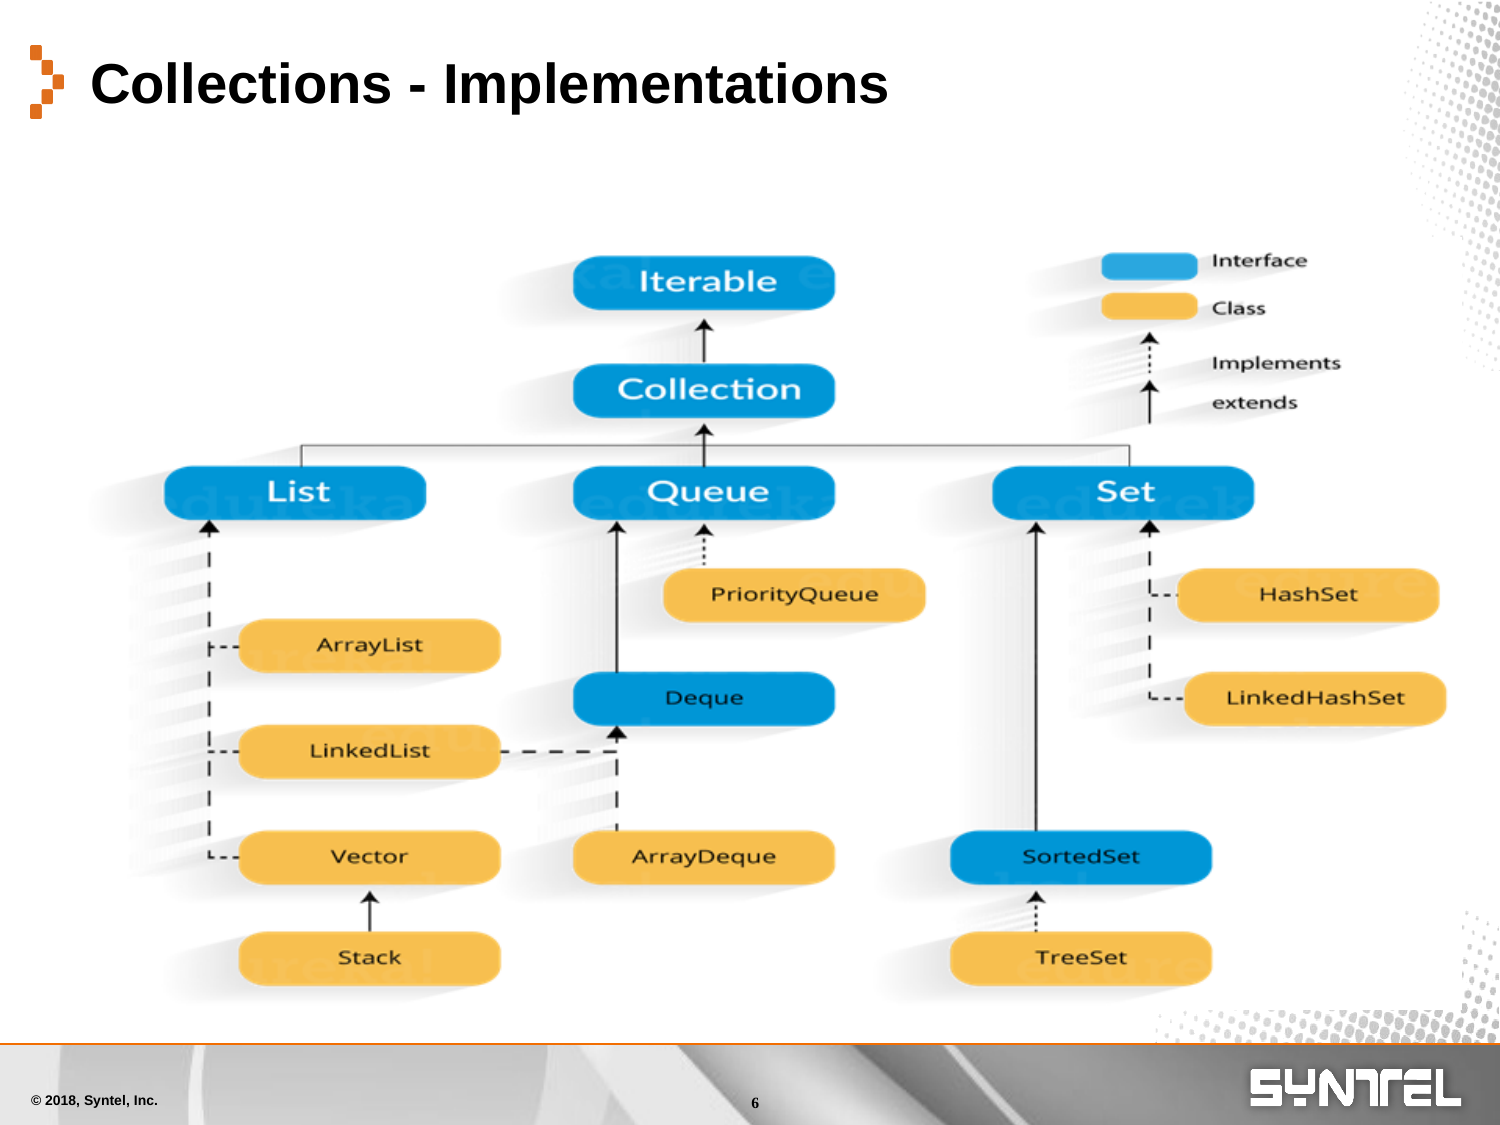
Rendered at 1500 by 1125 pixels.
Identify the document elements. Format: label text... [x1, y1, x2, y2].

title Collections - Implementations [90, 28, 1462, 135]
picture [73, 237, 1462, 1010]
picture [30, 45, 64, 119]
picture [1250, 1069, 1462, 1112]
